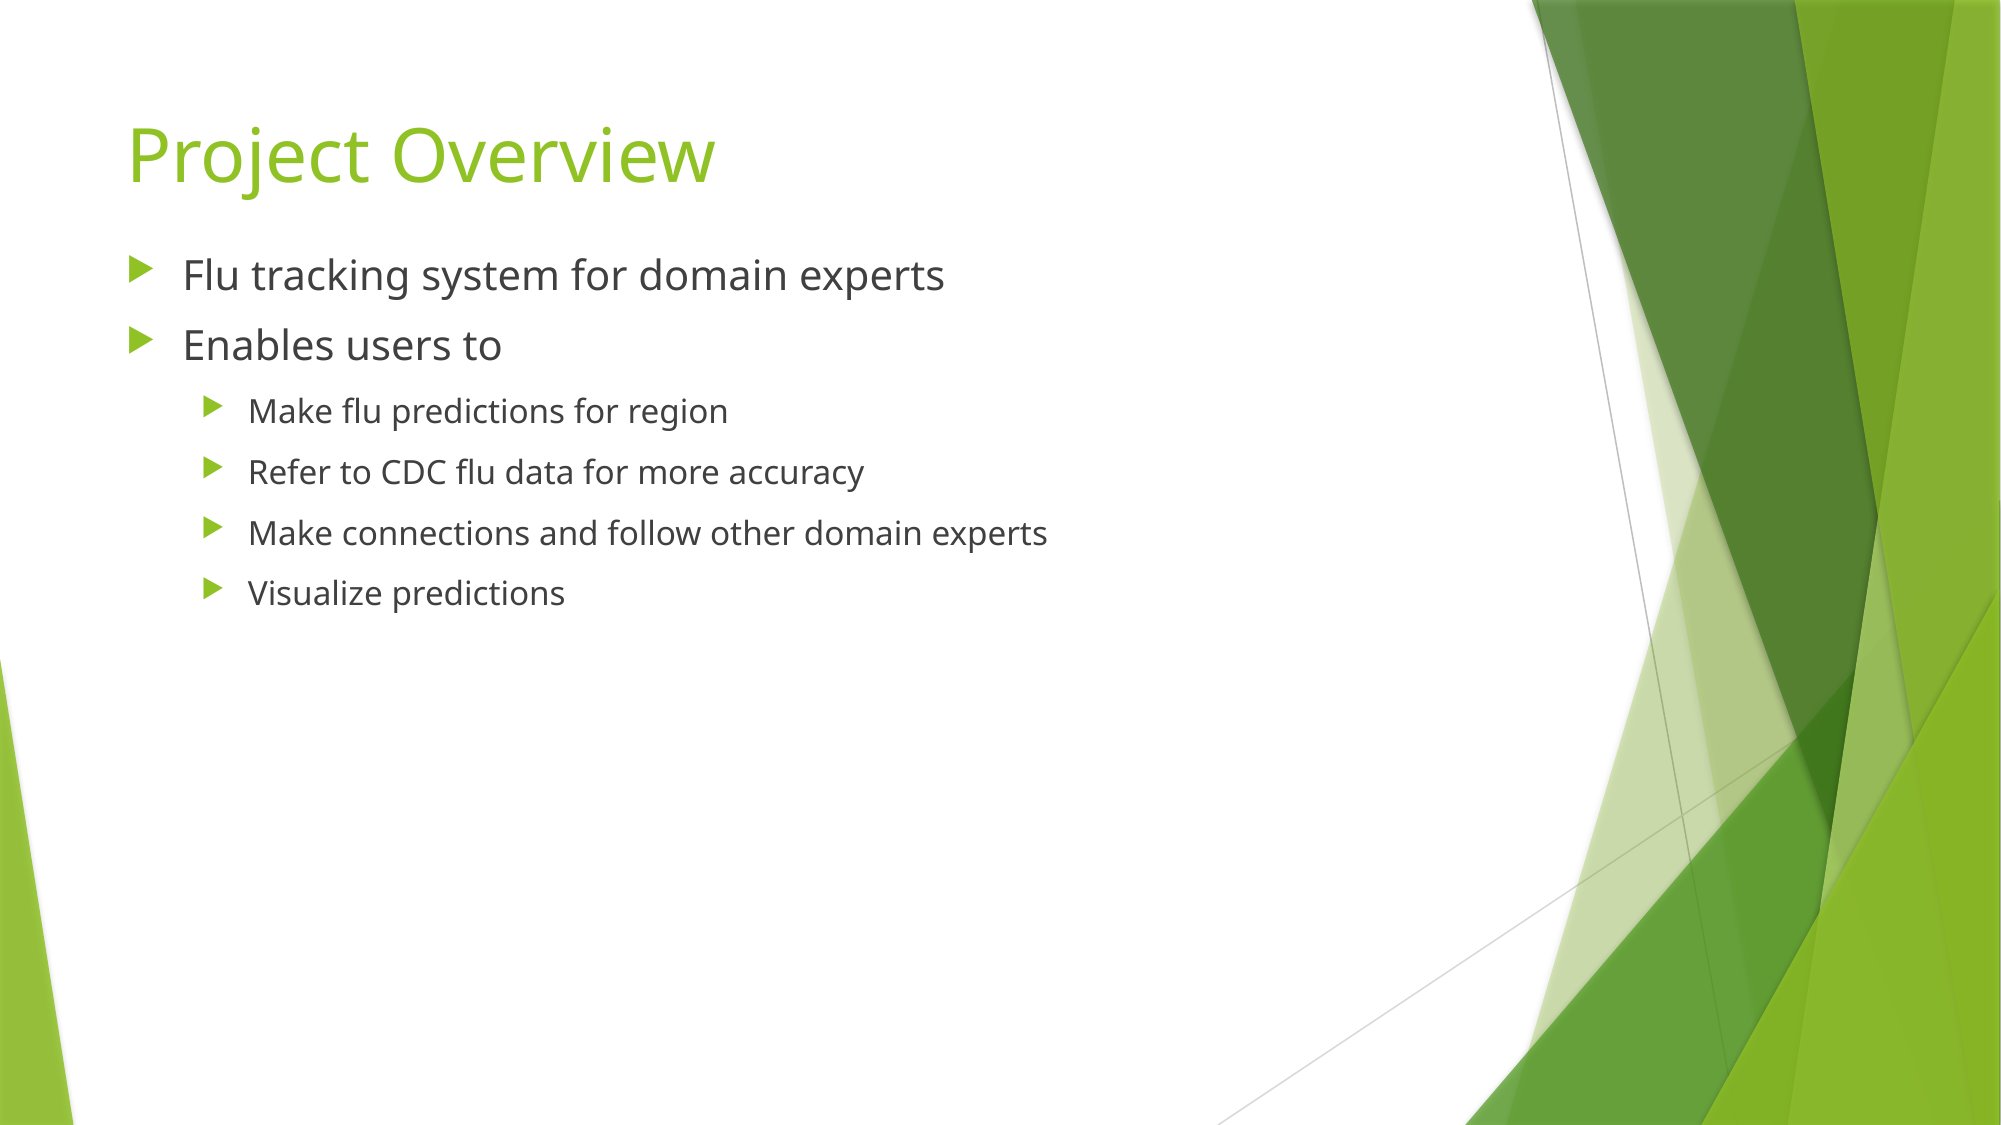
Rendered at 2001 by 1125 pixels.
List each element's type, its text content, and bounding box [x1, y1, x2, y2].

list Flu tracking system for domain experts Enables users to Make flu predictions for region Refer to CDC flu data for more accuracy Make connections and follow other domain experts Visualize predictions [111, 240, 1522, 941]
title Project Overview [111, 99, 1522, 240]
